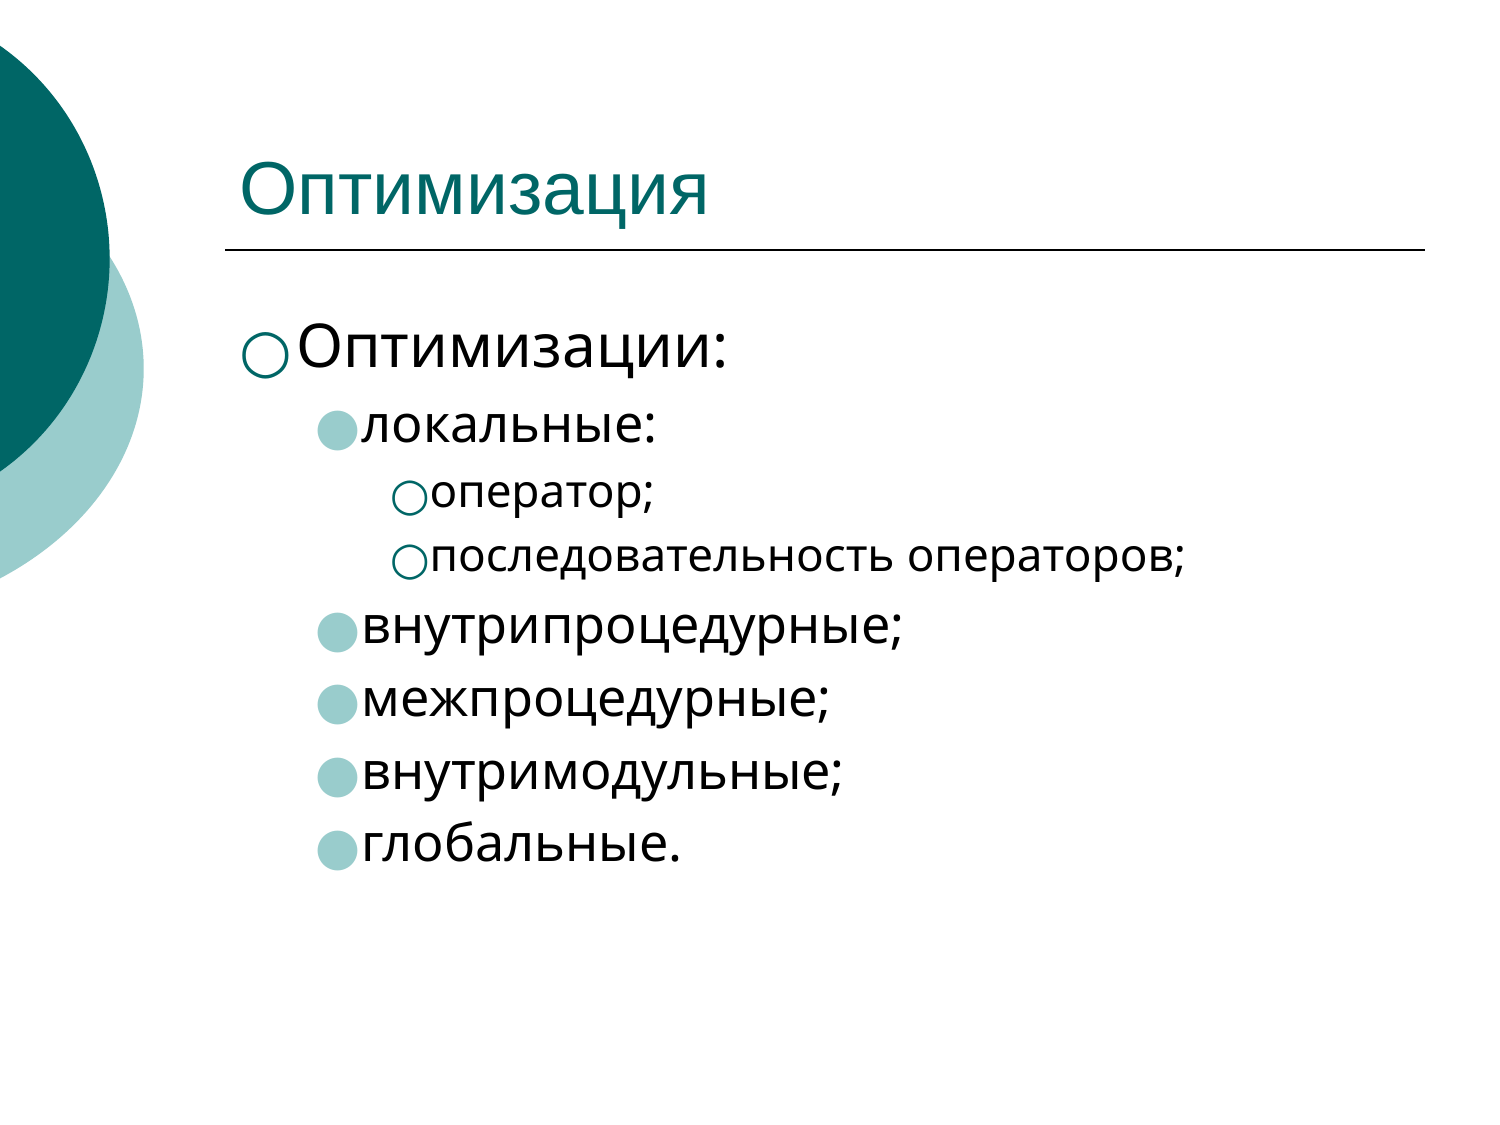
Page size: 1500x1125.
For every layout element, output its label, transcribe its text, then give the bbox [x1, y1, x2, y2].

title Оптимизация [224, 49, 1425, 237]
list Оптимизации: локальные: оператор; последовательность операторов; внутрипроцедурные; межпроцедурные; внутримодульные; глобальные. [224, 299, 1425, 975]
